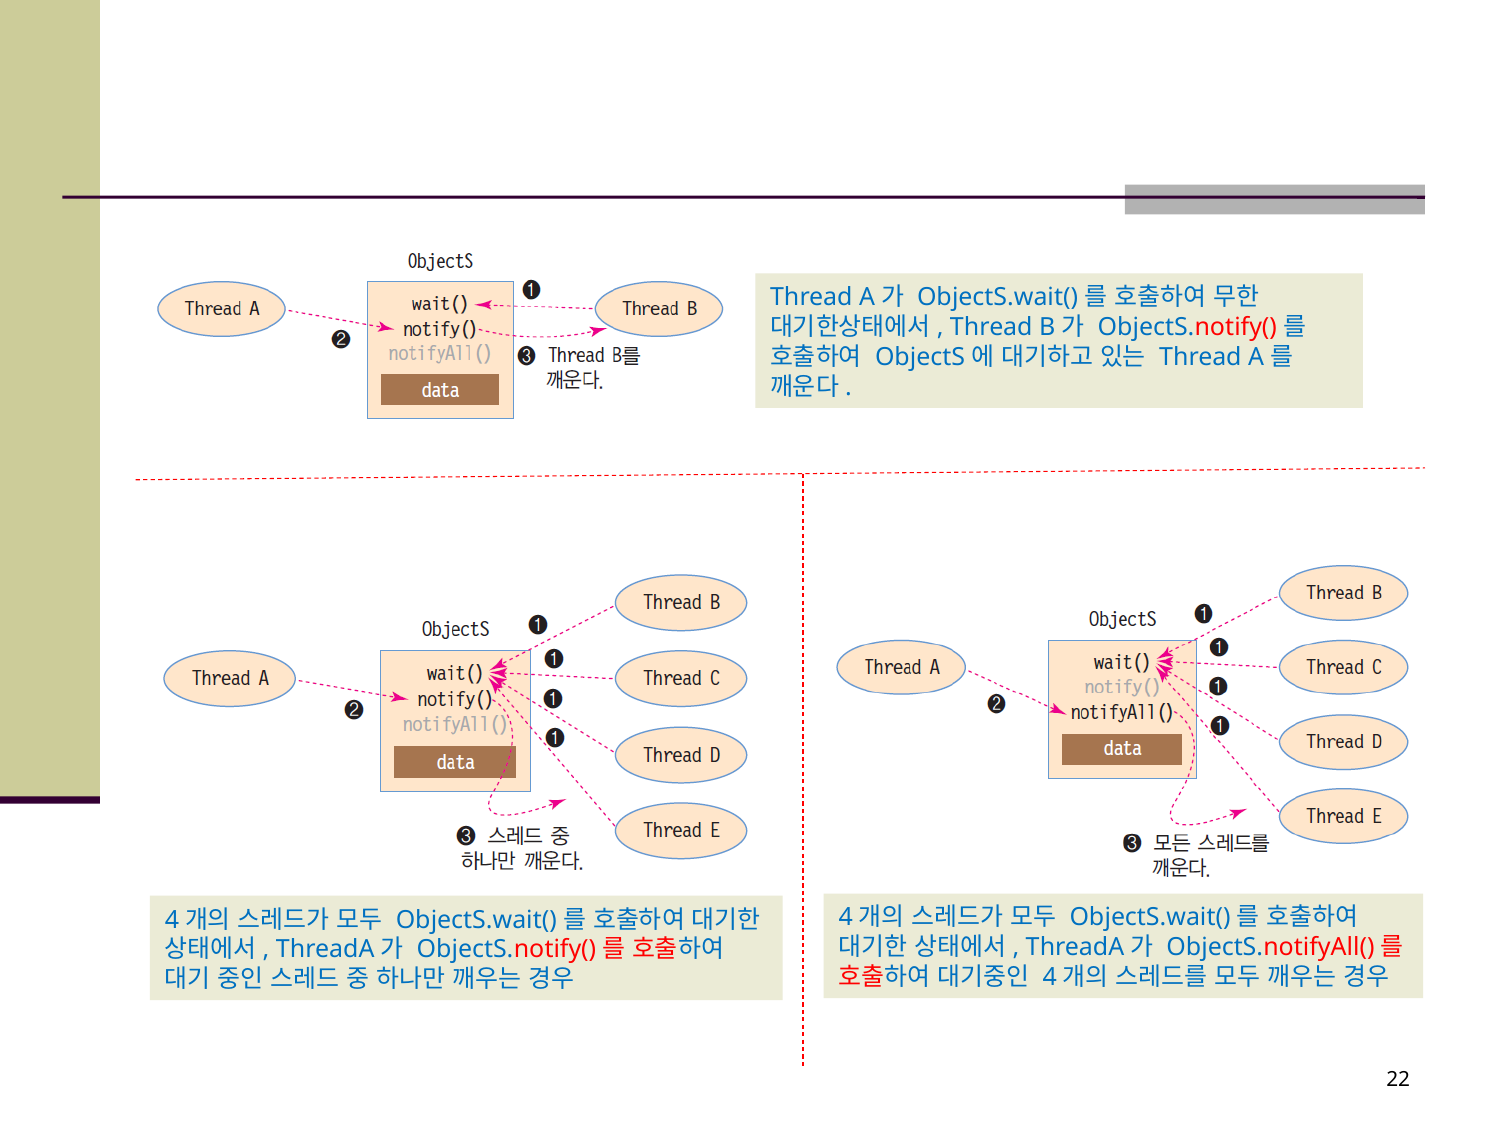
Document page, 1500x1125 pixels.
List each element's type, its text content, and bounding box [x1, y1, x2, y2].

text_box 4개의 스레드가 모두 ObjectS.wait()를 호출하여 대기한 상태에서, ThreadA가 ObjectS.notifyAll()를 호출하여 대기중인 4개의 스레드를 모두 깨우는 경우 [823, 893, 1424, 999]
text_box 4개의 스레드가 모두 ObjectS.wait()를 호출하여 대기한 상태에서, ThreadA가 ObjectS.notify()를 호출하여 대기 중인 스레드 중 하나만 깨우는 경우 [149, 895, 783, 1001]
text_box Thread A가 ObjectS.wait()를 호출하여 무한 대기한상태에서, Thread B가 ObjectS.notify()를 호출하여 ObjectS에 대기하고 있는 Thread A를 깨운다. [755, 273, 1363, 408]
picture [149, 550, 756, 889]
slide_number 22 [1112, 1058, 1426, 1101]
picture [153, 243, 730, 433]
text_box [135, 467, 1426, 480]
picture [823, 550, 1424, 882]
